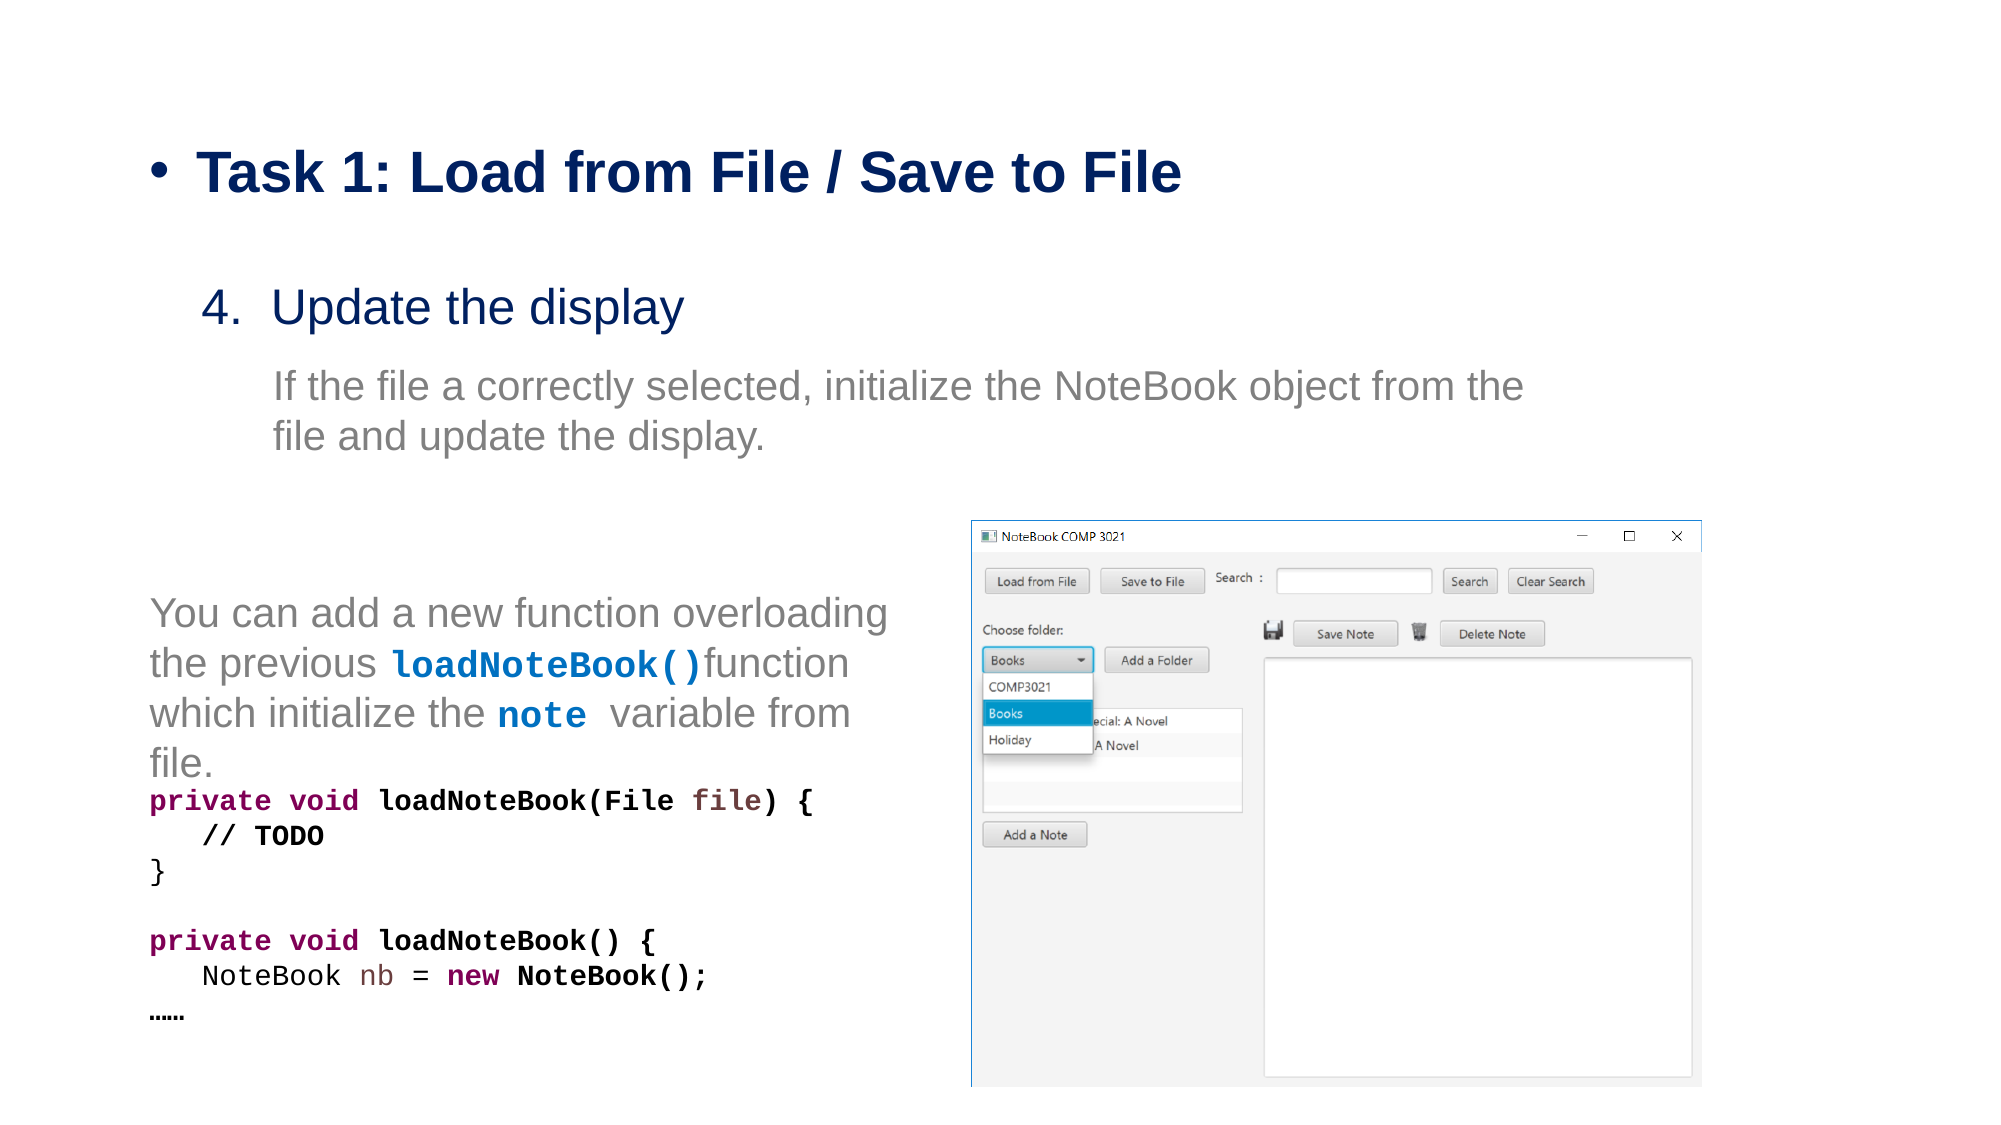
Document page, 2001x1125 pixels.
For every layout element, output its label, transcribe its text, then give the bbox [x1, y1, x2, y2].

text_box 4. Update the display [186, 267, 1858, 342]
text_box private void loadNoteBook(File file) { // TODO } private void loadNoteBook() { NoteBook nb = new NoteBook(); …… [134, 794, 910, 1034]
picture [971, 520, 1702, 1088]
text_box You can add a new function overloading the previous loadNoteBook()function which initialize the note variable from file. [134, 578, 931, 794]
text_box If the file a correctly selected, initialize the NoteBook object from the file and update the display. [258, 351, 1579, 466]
text_box Task 1: Load from File / Save to File [134, 126, 1344, 212]
